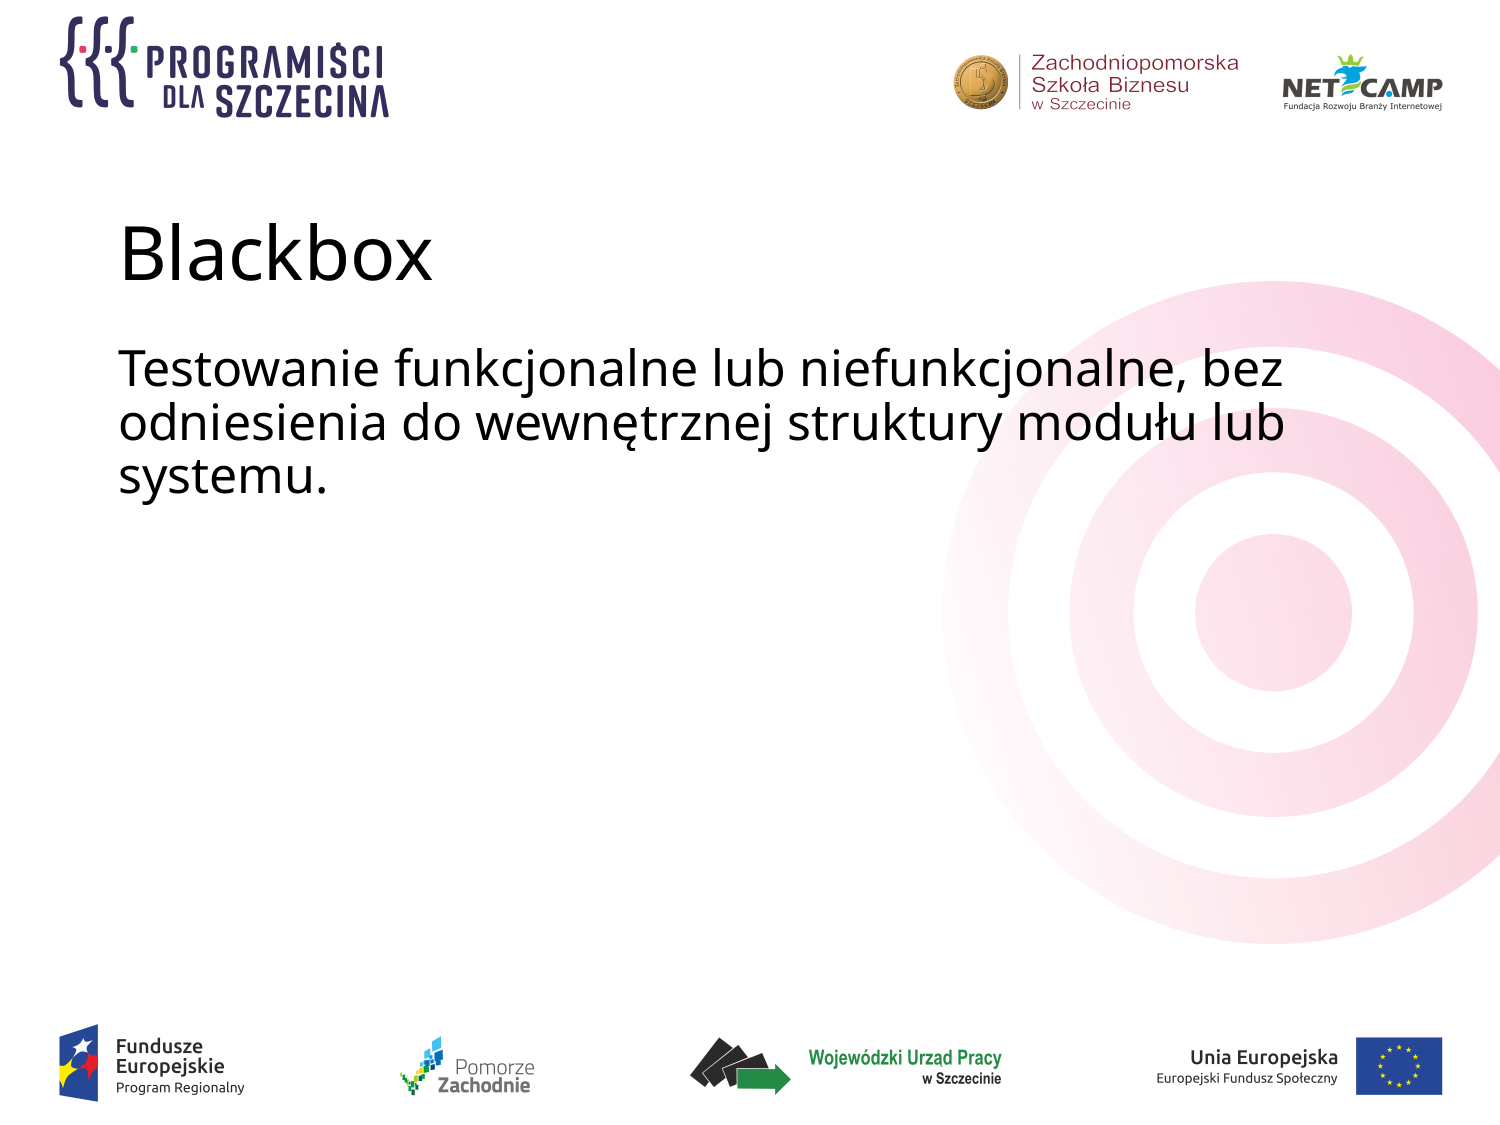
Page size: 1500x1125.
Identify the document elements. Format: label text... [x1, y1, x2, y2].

picture [0, 0, 1500, 1125]
list Testowanie funkcjonalne lub niefunkcjonalne, bez odniesienia do wewnętrznej struktury modułu lub systemu. [103, 335, 1397, 1014]
title Blackbox [103, 196, 1397, 318]
